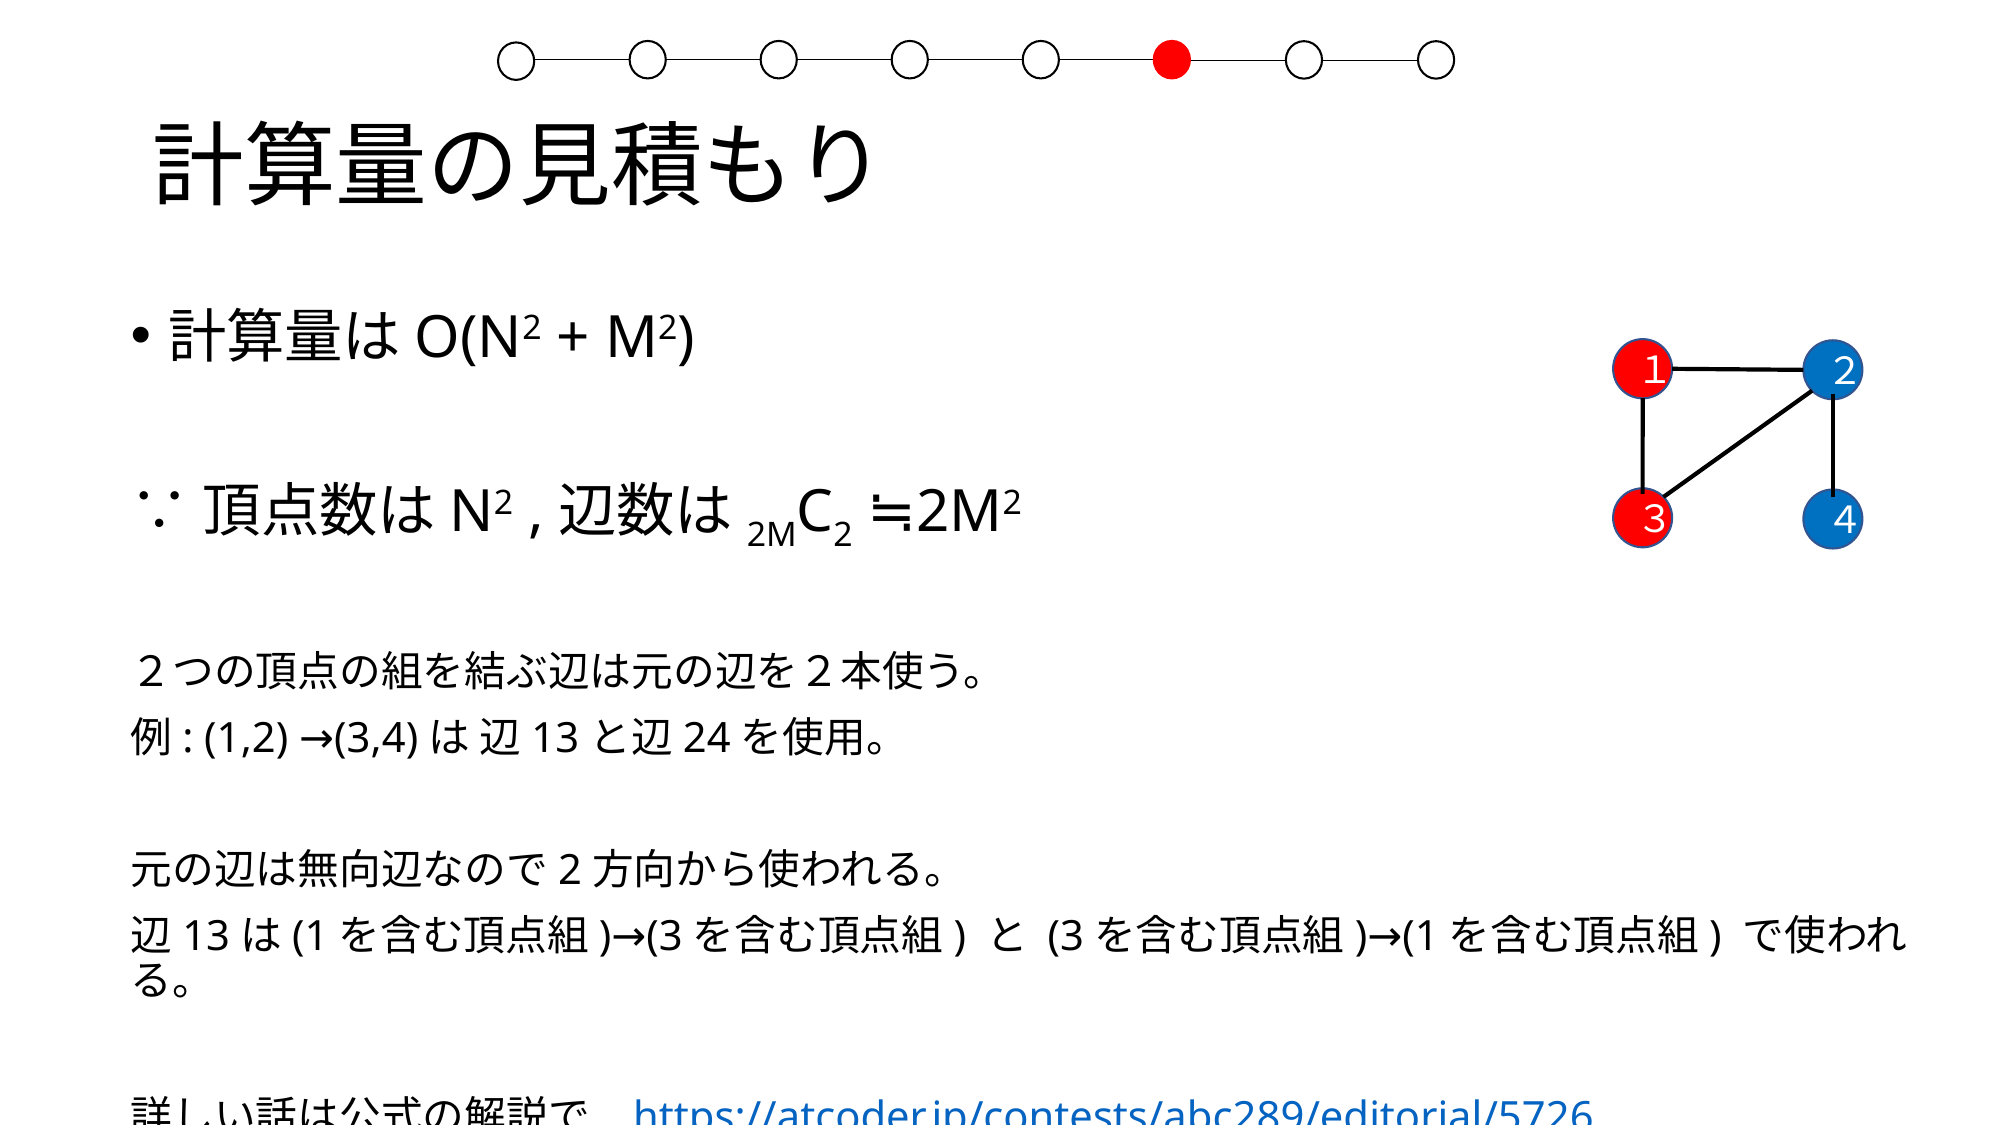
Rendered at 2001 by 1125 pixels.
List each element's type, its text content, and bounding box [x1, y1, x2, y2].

text_box ３ [1612, 487, 1674, 549]
text_box [1021, 39, 1060, 80]
text_box [1152, 39, 1192, 80]
text_box １ [1612, 338, 1674, 400]
text_box ２ [1802, 339, 1864, 401]
text_box [1284, 40, 1324, 80]
list 計算量はO(N2 + M2) ∵頂点数はN2 ,辺数は2MC2 ≒2M2 ２つの頂点の組を結ぶ辺は元の辺を２本使う。 例: (1,2) →(3,4)は 辺13と辺24を使用。 元の辺は無向辺なので2方向から使われる。 辺13は(1を含む頂点組)→(3を含む頂点組) と (3を含む頂点組)→(1を含む頂点組) で使われる。 詳しい話は公式の解説で.. https://atcoder.jp/contests/abc289/editorial/5726 [115, 299, 1947, 1099]
text_box [628, 39, 667, 80]
text_box [890, 39, 929, 80]
title 計算量の見積もり [137, 59, 1863, 278]
text_box [759, 39, 798, 80]
text_box [1416, 40, 1456, 80]
text_box [496, 41, 536, 81]
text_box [1663, 390, 1813, 497]
text_box ４ [1802, 488, 1864, 550]
